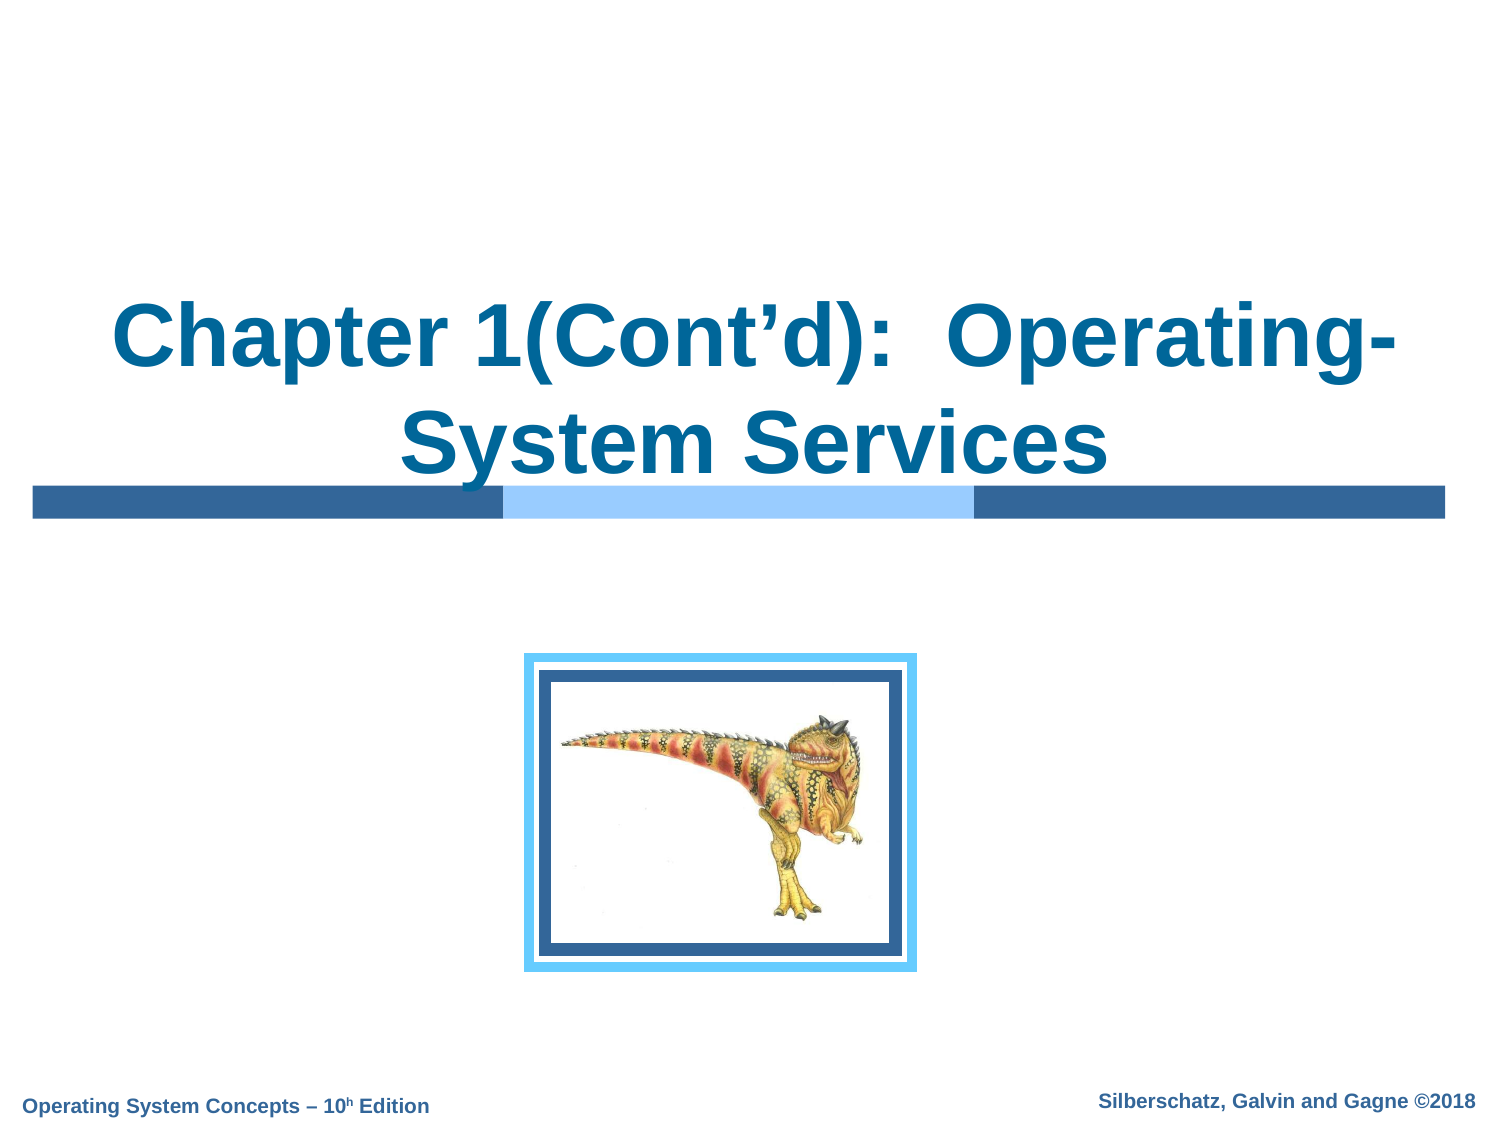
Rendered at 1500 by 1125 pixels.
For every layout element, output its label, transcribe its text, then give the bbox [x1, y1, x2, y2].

title Chapter 1(Cont’d): Operating-System Services [60, 311, 1449, 500]
picture [551, 682, 889, 943]
